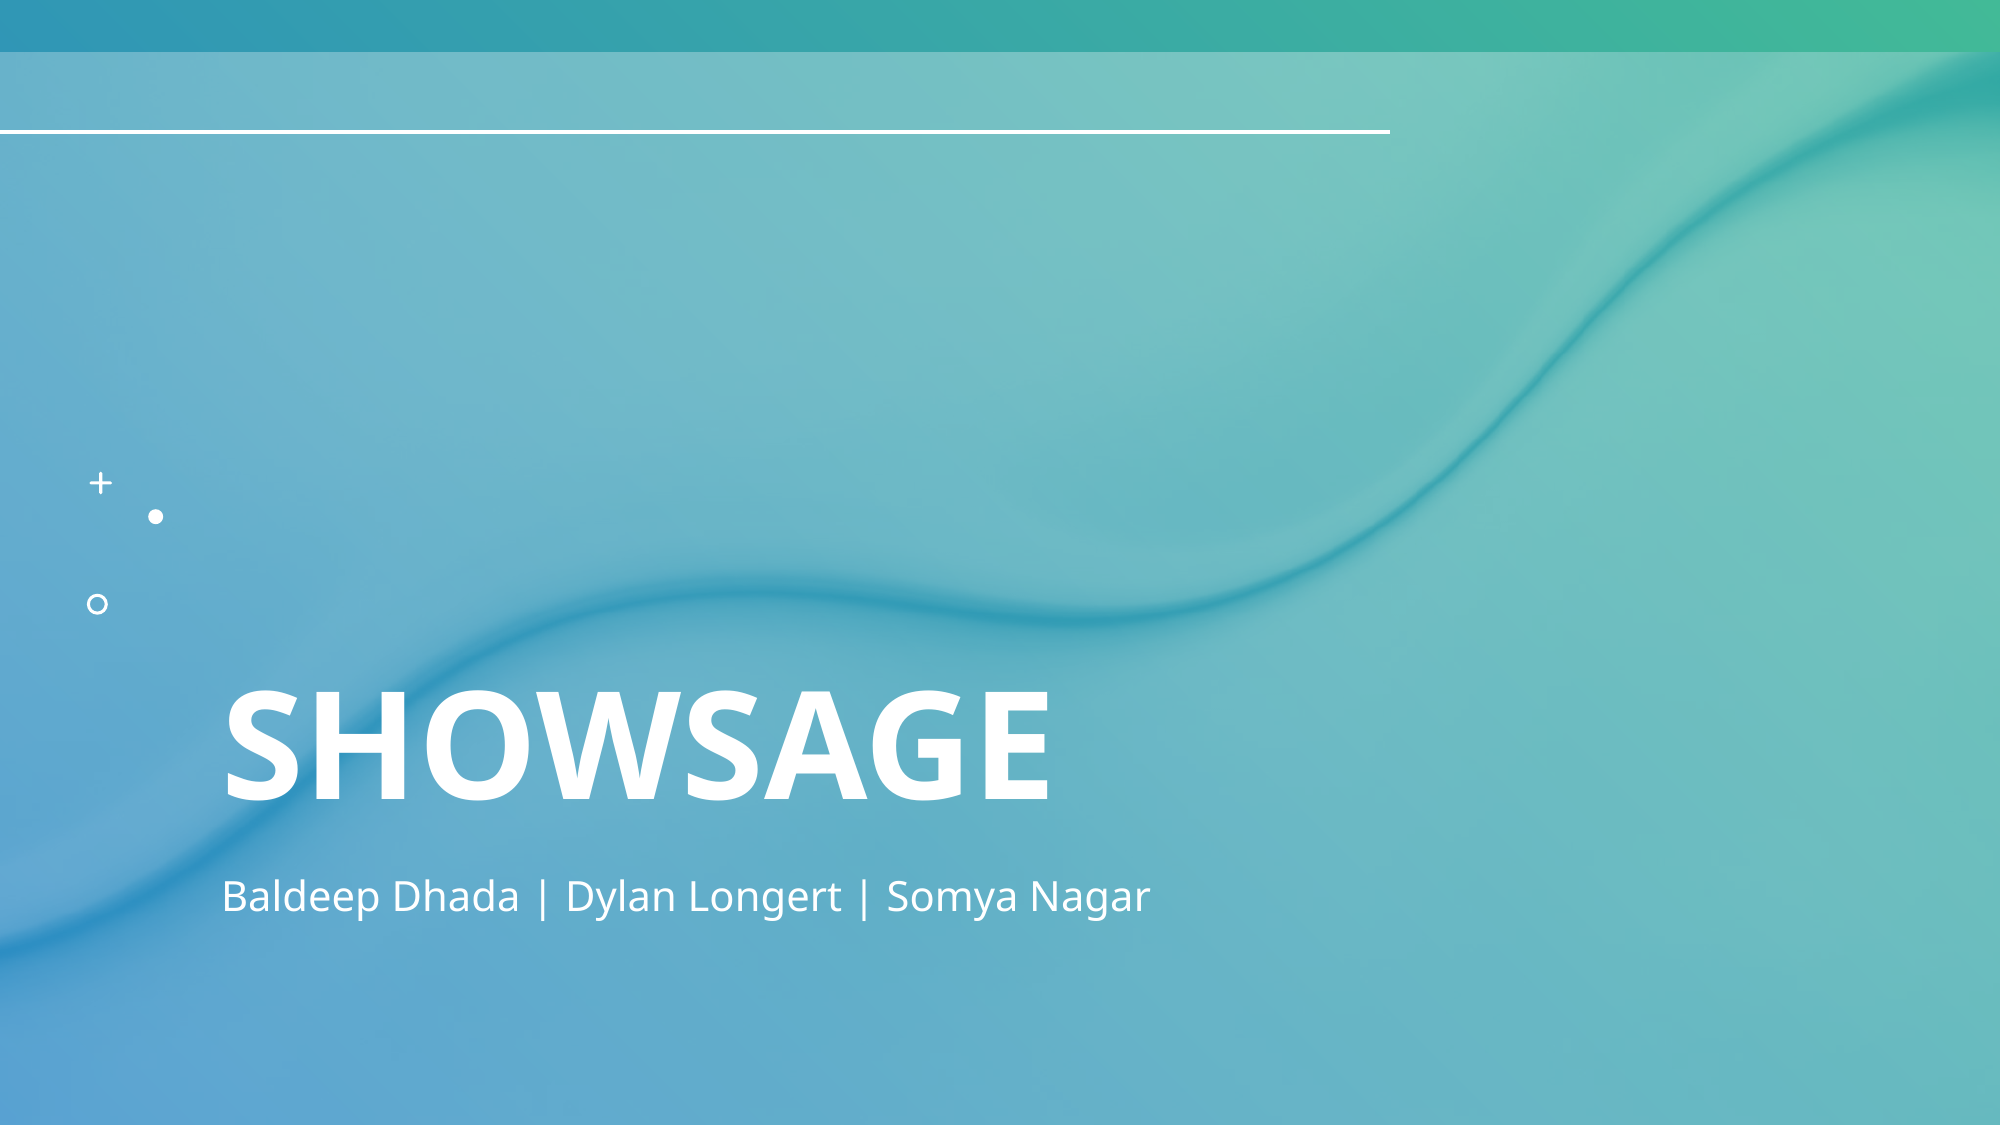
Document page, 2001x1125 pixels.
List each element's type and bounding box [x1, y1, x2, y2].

picture [0, 52, 2000, 1125]
text_box [0, 0, 2000, 52]
